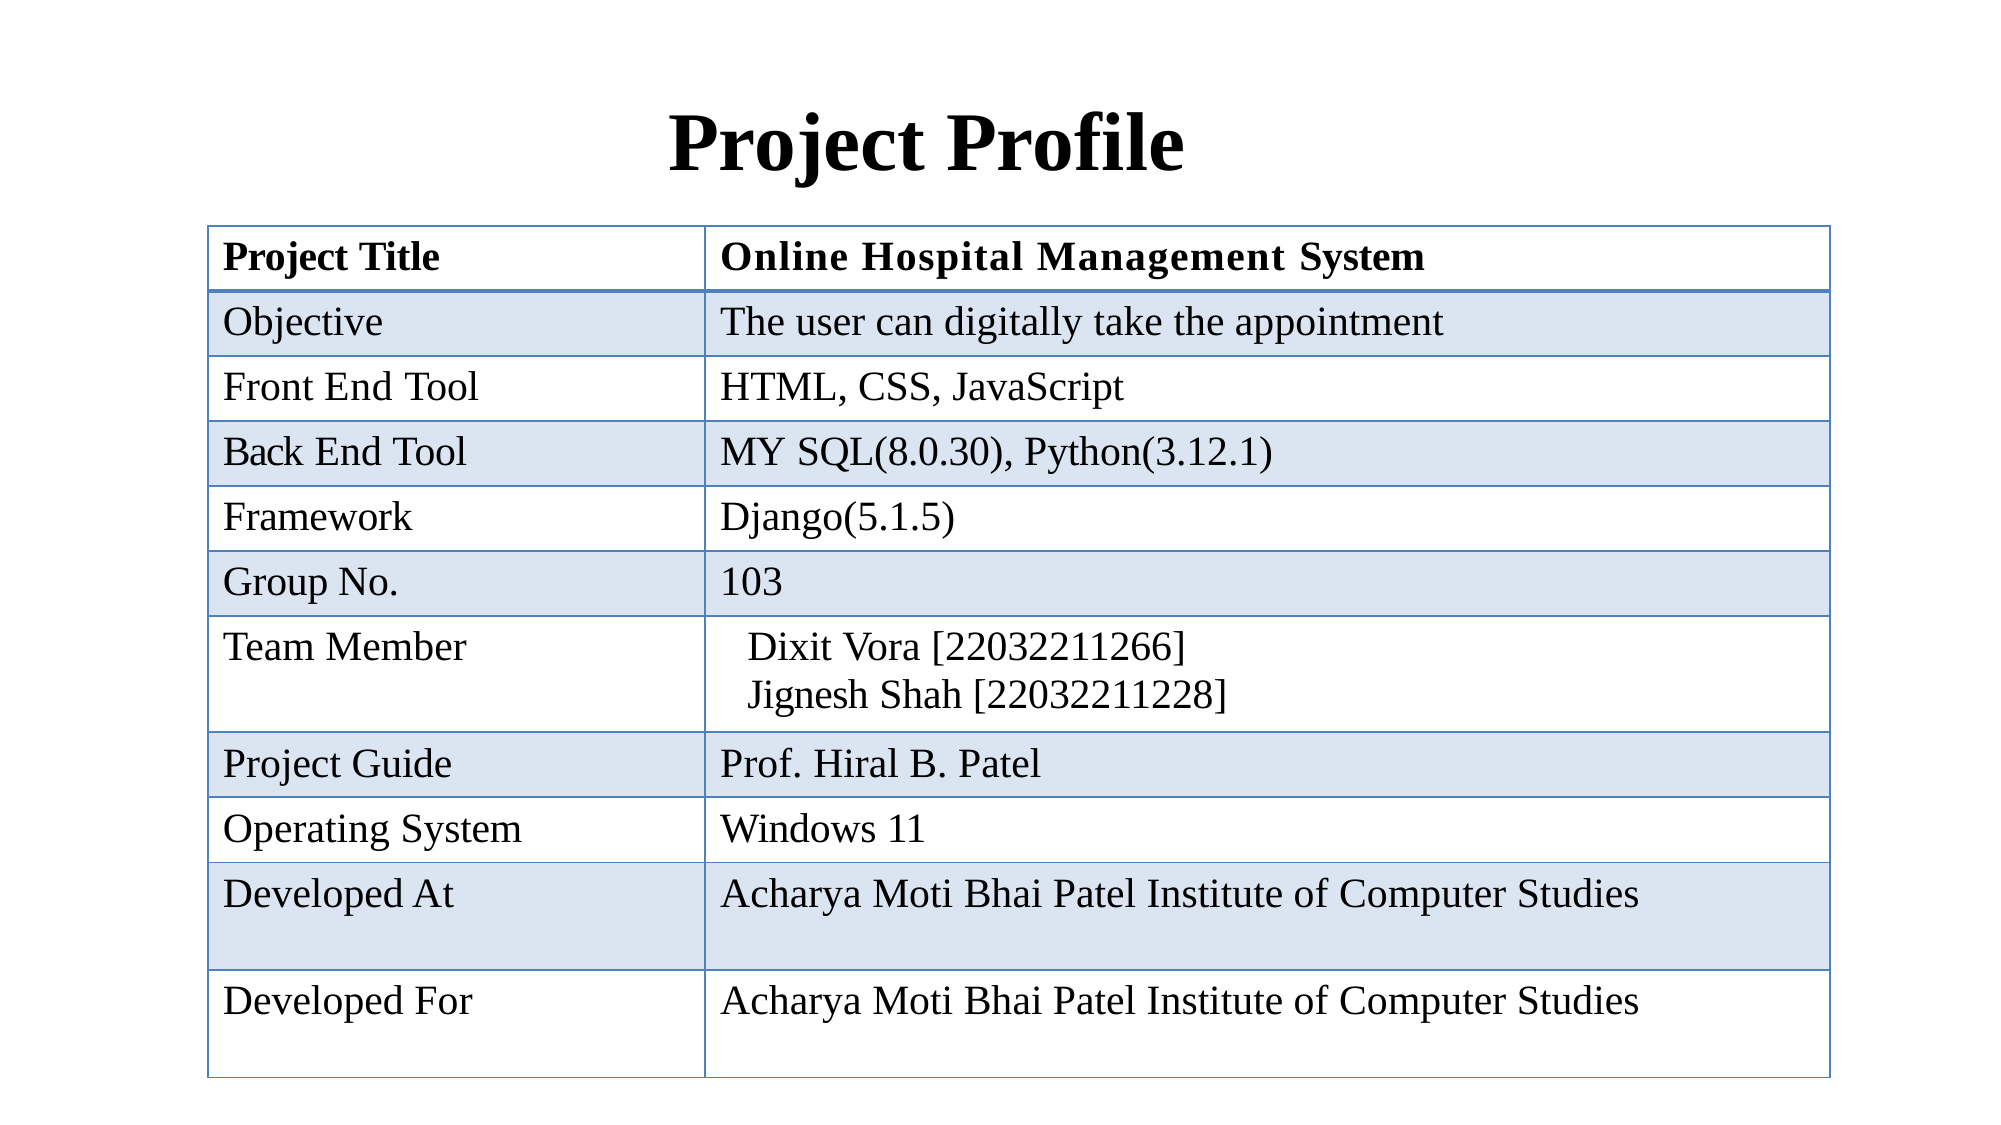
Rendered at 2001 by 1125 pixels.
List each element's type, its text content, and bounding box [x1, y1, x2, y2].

table_cell Team Member [209, 617, 704, 731]
table_header Project Title [209, 227, 704, 289]
table_cell Django(5.1.5) [706, 487, 1829, 550]
table_cell The user can digitally take the appointment [706, 293, 1829, 355]
table_cell Developed At [209, 863, 704, 969]
table_cell Project Guide [209, 733, 704, 796]
table_cell Front End Tool [209, 357, 704, 420]
table_cell Back End Tool [209, 422, 704, 485]
table_cell Developed For [209, 971, 704, 1077]
table_header Online Hospital Management System [706, 227, 1829, 289]
text_box Project Profile [625, 99, 1229, 174]
table_cell Group No. [209, 552, 704, 615]
table_cell Objective [209, 293, 704, 355]
table_cell 103 [706, 552, 1829, 615]
table_cell Operating System [209, 798, 704, 862]
table_cell Dixit Vora [22032211266] Jignesh Shah [22032211228] [706, 617, 1829, 731]
table_cell Windows 11 [706, 798, 1829, 862]
table_cell Acharya Moti Bhai Patel Institute of Computer Studies [706, 971, 1829, 1077]
table_cell HTML, CSS, JavaScript [706, 357, 1829, 420]
table_cell Prof. Hiral B. Patel [706, 733, 1829, 796]
table_cell MY SQL(8.0.30), Python(3.12.1) [706, 422, 1829, 485]
table_cell Framework [209, 487, 704, 550]
table_cell Acharya Moti Bhai Patel Institute of Computer Studies [706, 863, 1829, 969]
